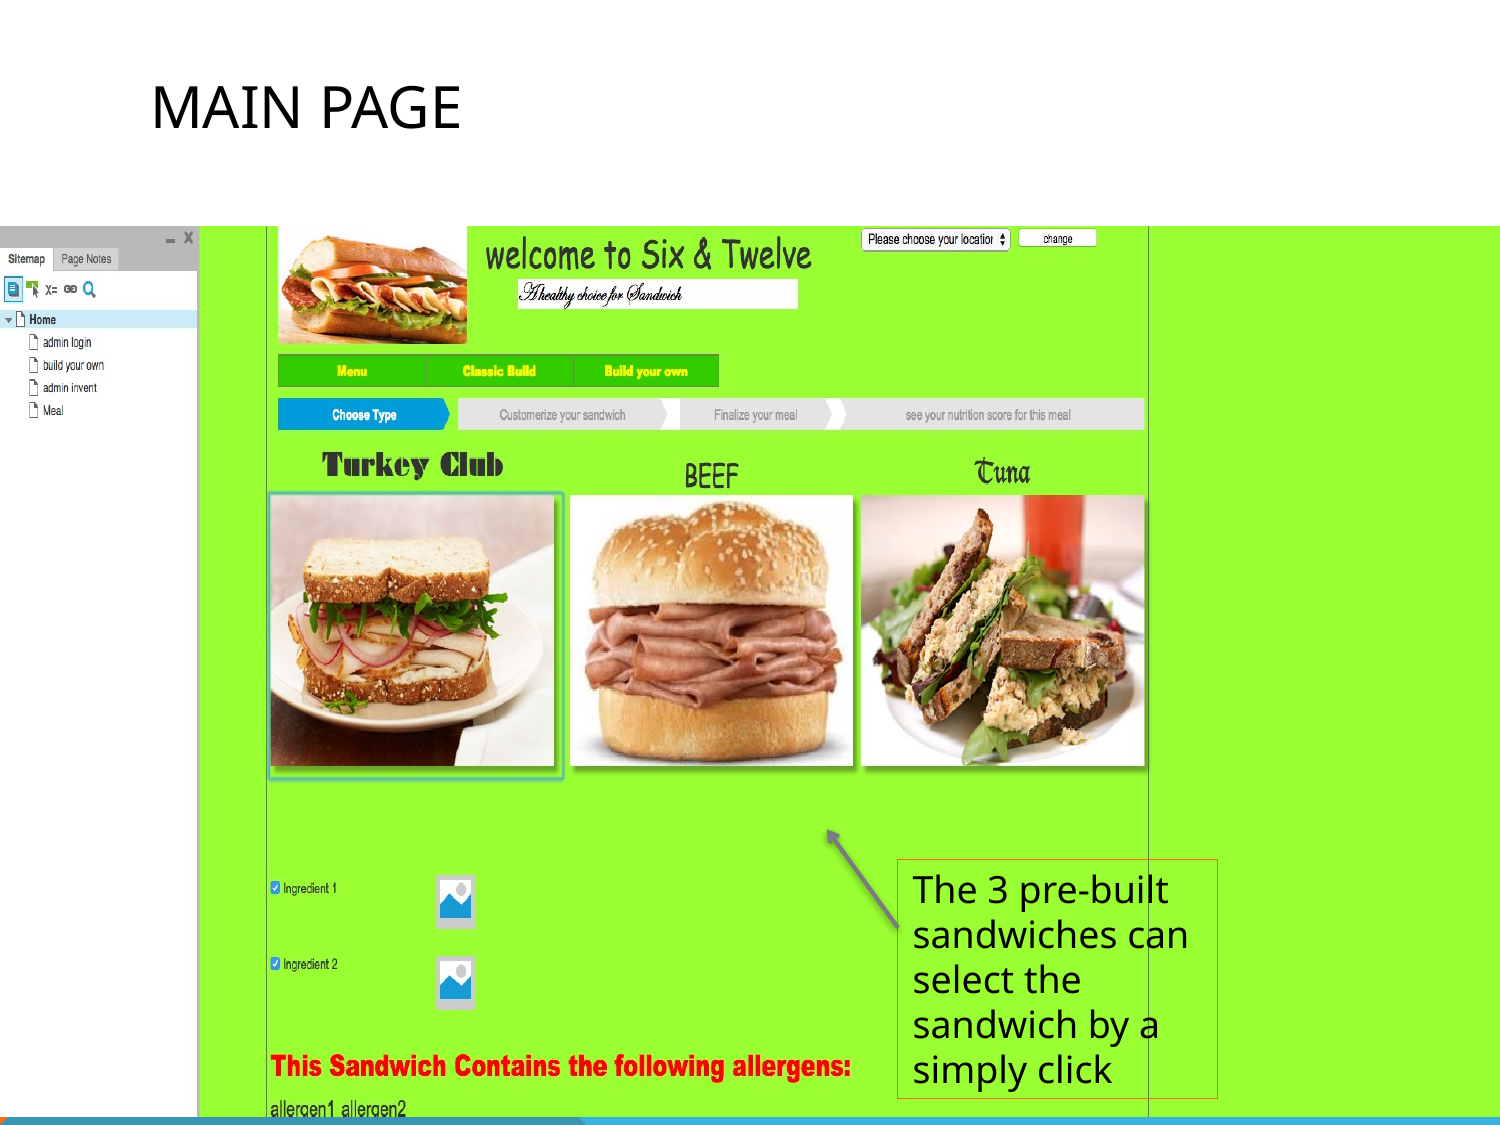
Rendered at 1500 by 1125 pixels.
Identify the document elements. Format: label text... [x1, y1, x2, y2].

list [0, 180, 1500, 1125]
title Main Page [135, 60, 1369, 150]
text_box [826, 828, 899, 928]
